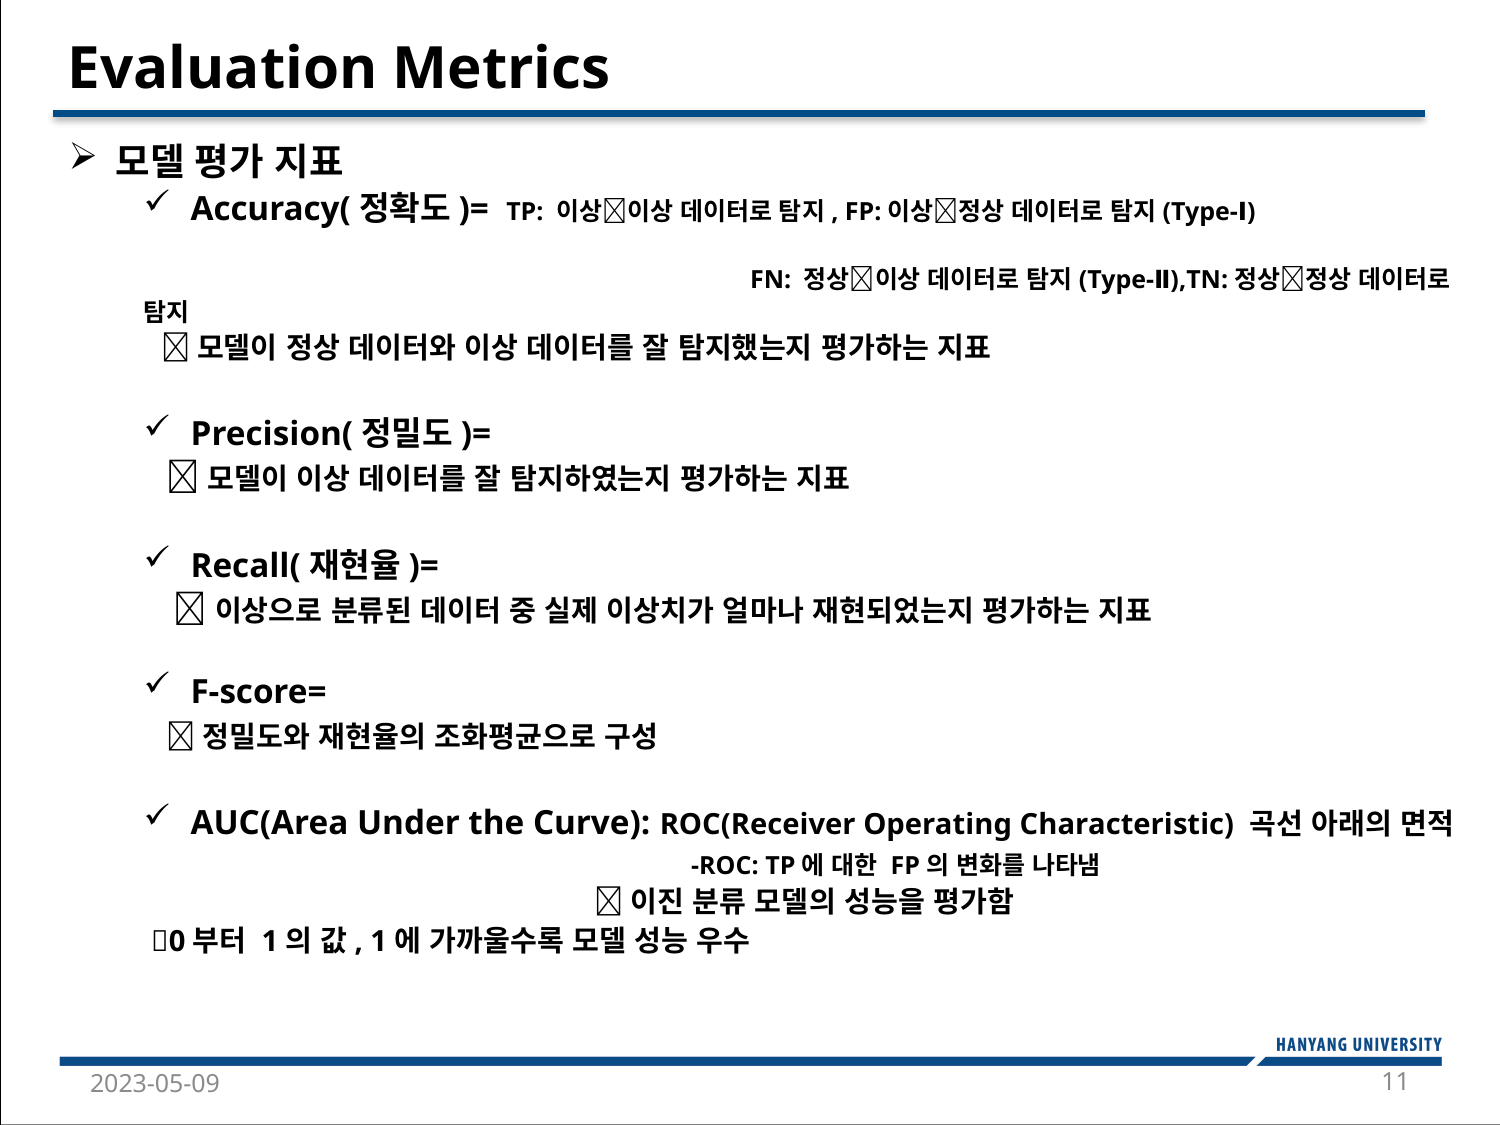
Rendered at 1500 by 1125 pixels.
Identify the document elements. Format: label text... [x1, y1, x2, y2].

picture [0, 0, 1500, 1125]
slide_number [75, 1052, 425, 1113]
text_box Evaluation Metrics [53, 23, 1459, 108]
slide_number 11 [1074, 1052, 1425, 1113]
